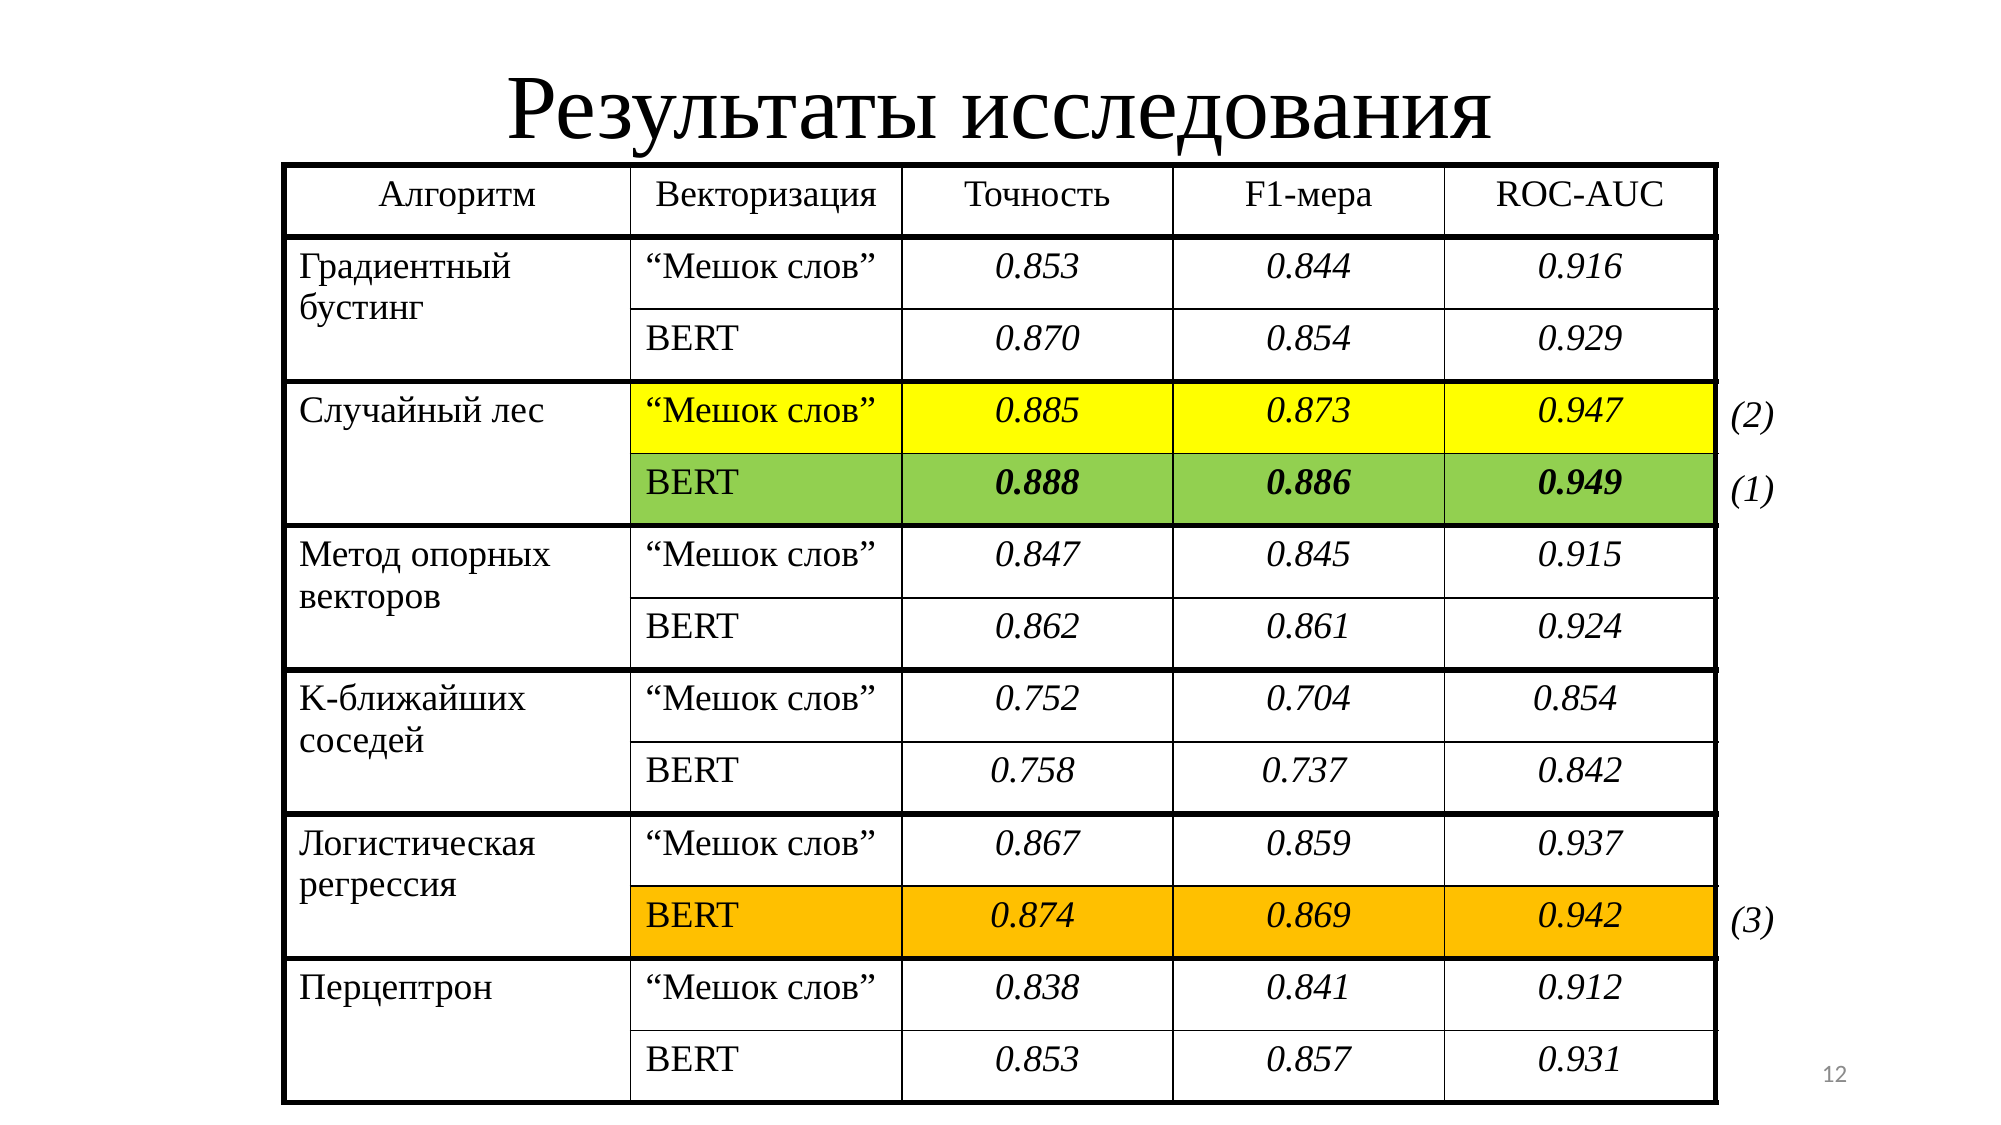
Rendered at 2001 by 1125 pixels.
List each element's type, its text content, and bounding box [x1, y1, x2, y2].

table_cell 0.847 [903, 528, 1172, 597]
table_cell Логистическая регрессия [287, 817, 630, 956]
table_cell BERT [631, 310, 901, 379]
table_cell 0.870 [903, 310, 1172, 379]
table_cell 0.841 [1174, 961, 1444, 1030]
table_cell 0.859 [1174, 817, 1444, 885]
table_header Векторизация [631, 168, 901, 234]
table_header Точность [903, 168, 1172, 234]
table_cell “Мешок слов” [631, 817, 901, 885]
table_cell 0.838 [903, 961, 1172, 1030]
text_box (3) [1715, 887, 2000, 948]
table_cell 0.885 [903, 384, 1172, 453]
table_cell Случайный лес [287, 384, 630, 523]
table_cell “Мешок слов” [631, 961, 901, 1030]
table_cell 0.942 [1445, 887, 1713, 956]
table_cell “Мешок слов” [631, 240, 901, 308]
table_cell 0.937 [1445, 817, 1713, 885]
table_cell 0.853 [903, 1031, 1172, 1100]
table_cell “Мешок слов” [631, 673, 901, 741]
table_cell 0.758 [903, 743, 1172, 811]
table_cell 0.853 [903, 240, 1172, 308]
table_cell 0.752 [903, 673, 1172, 741]
table_cell 0.924 [1445, 599, 1713, 667]
table_cell 0.854 [1445, 673, 1713, 741]
table_header Алгоритм [287, 168, 630, 234]
table_cell 0.842 [1445, 743, 1713, 811]
table_cell 0.845 [1174, 528, 1444, 597]
table_cell 0.931 [1445, 1031, 1713, 1100]
table_cell 0.737 [1174, 743, 1444, 811]
table_header ROC-AUC [1445, 168, 1713, 234]
table_cell 0.861 [1174, 599, 1444, 667]
table_cell 0.874 [903, 887, 1172, 956]
table_cell BERT [631, 887, 901, 956]
table_cell 0.947 [1445, 384, 1713, 453]
table_cell 0.873 [1174, 384, 1444, 453]
table_cell 0.844 [1174, 240, 1444, 308]
table_cell 0.857 [1174, 1031, 1444, 1100]
table_cell 0.854 [1174, 310, 1444, 379]
table_cell 0.867 [903, 817, 1172, 885]
table_cell Градиентный бустинг [287, 240, 630, 379]
text_box (2) [1715, 382, 1793, 443]
table_cell 0.912 [1445, 961, 1713, 1030]
table_cell Метод опорных векторов [287, 528, 630, 667]
table_cell 0.888 [903, 454, 1172, 523]
table_cell 0.862 [903, 599, 1172, 667]
table_cell 0.916 [1445, 240, 1713, 308]
table_cell Перцептрон [287, 961, 630, 1100]
table_cell “Мешок слов” [631, 528, 901, 597]
table_cell “Мешок слов” [631, 384, 901, 453]
table_cell 0.886 [1174, 454, 1444, 523]
table_cell 0.704 [1174, 673, 1444, 741]
table_cell K-ближайших соседей [287, 673, 630, 811]
table_cell 0.915 [1445, 528, 1713, 597]
slide_number 12 [1718, 1042, 1863, 1103]
table_cell 0.869 [1174, 887, 1444, 956]
title Результаты исследования [137, 0, 1863, 218]
table_cell BERT [631, 454, 901, 523]
text_box (1) [1715, 456, 2000, 517]
table_cell BERT [631, 743, 901, 811]
table_cell BERT [631, 1031, 901, 1100]
table_cell 0.949 [1445, 454, 1713, 523]
table_header F1-мера [1174, 168, 1444, 234]
table_cell 0.929 [1445, 310, 1713, 379]
table_cell BERT [631, 599, 901, 667]
